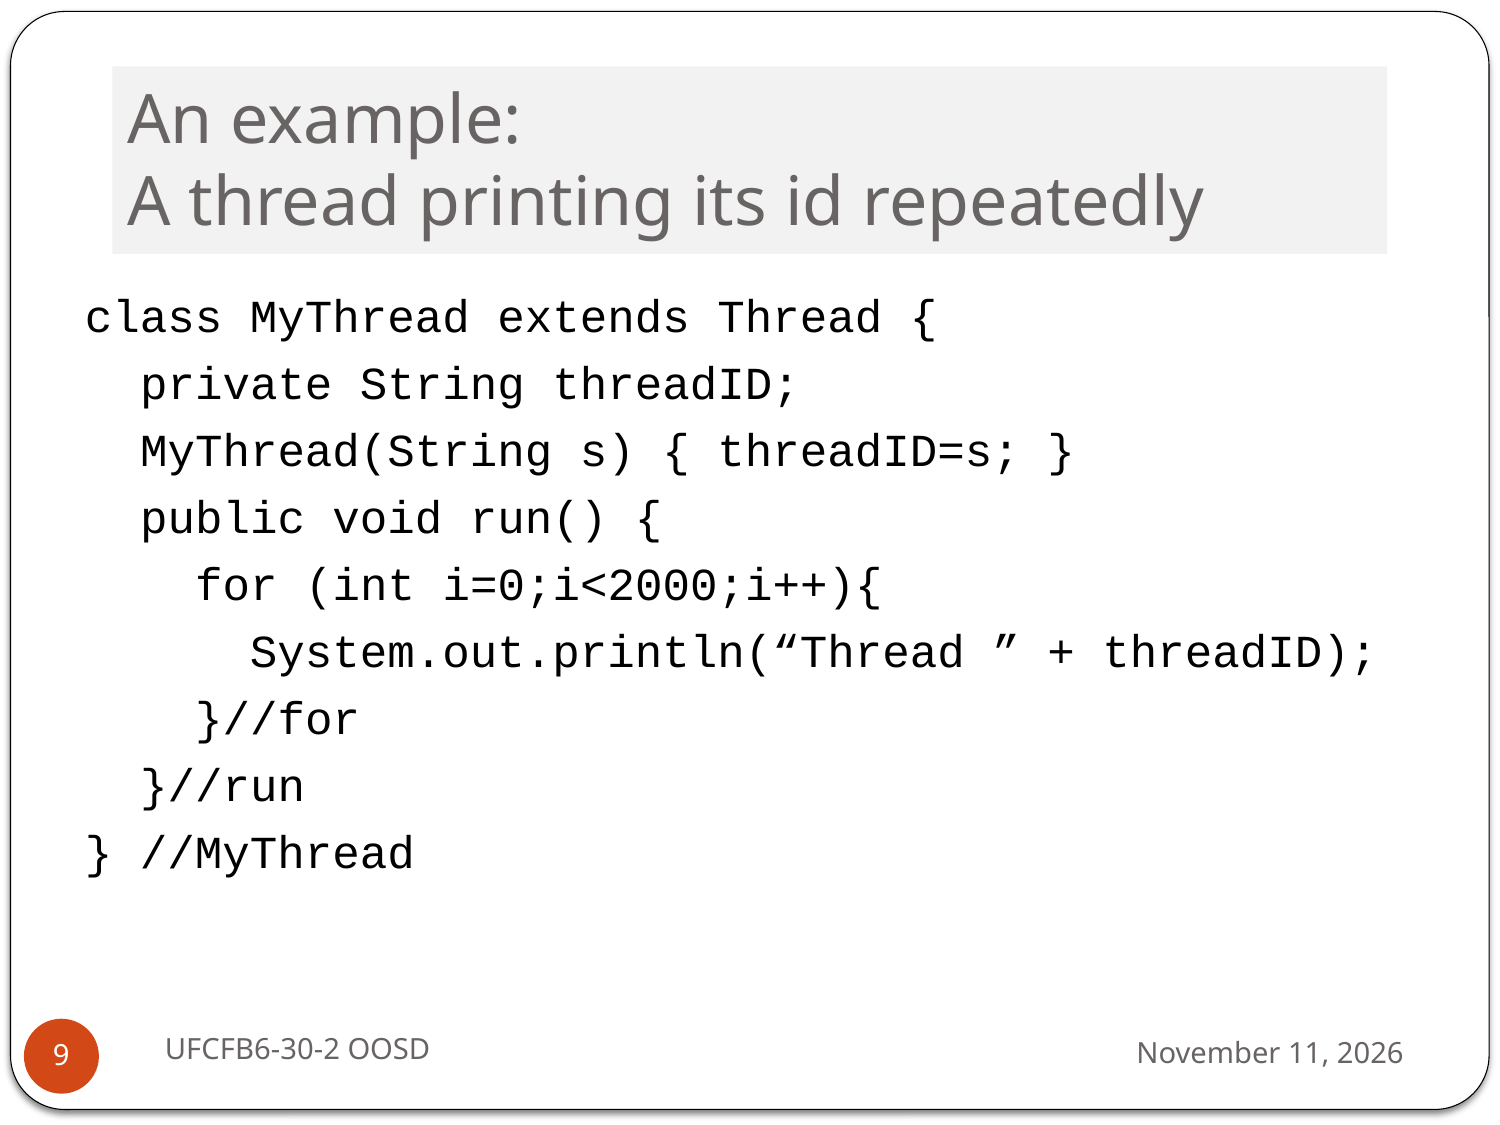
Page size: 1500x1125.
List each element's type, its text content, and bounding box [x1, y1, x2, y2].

footer UFCFB6-30-2 OOSD [150, 1012, 800, 1088]
slide_number 9 [23, 1018, 99, 1094]
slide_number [1012, 1015, 1419, 1094]
list class MyThread extends Thread { private String threadID; MyThread(String s) { threadID=s; } public void run() { for (int i=0;i<2000;i++){ System.out.println(“Thread ” + threadID); }//for }//run } //MyThread [70, 278, 1418, 954]
title An example: A thread printing its id repeatedly [112, 66, 1388, 254]
